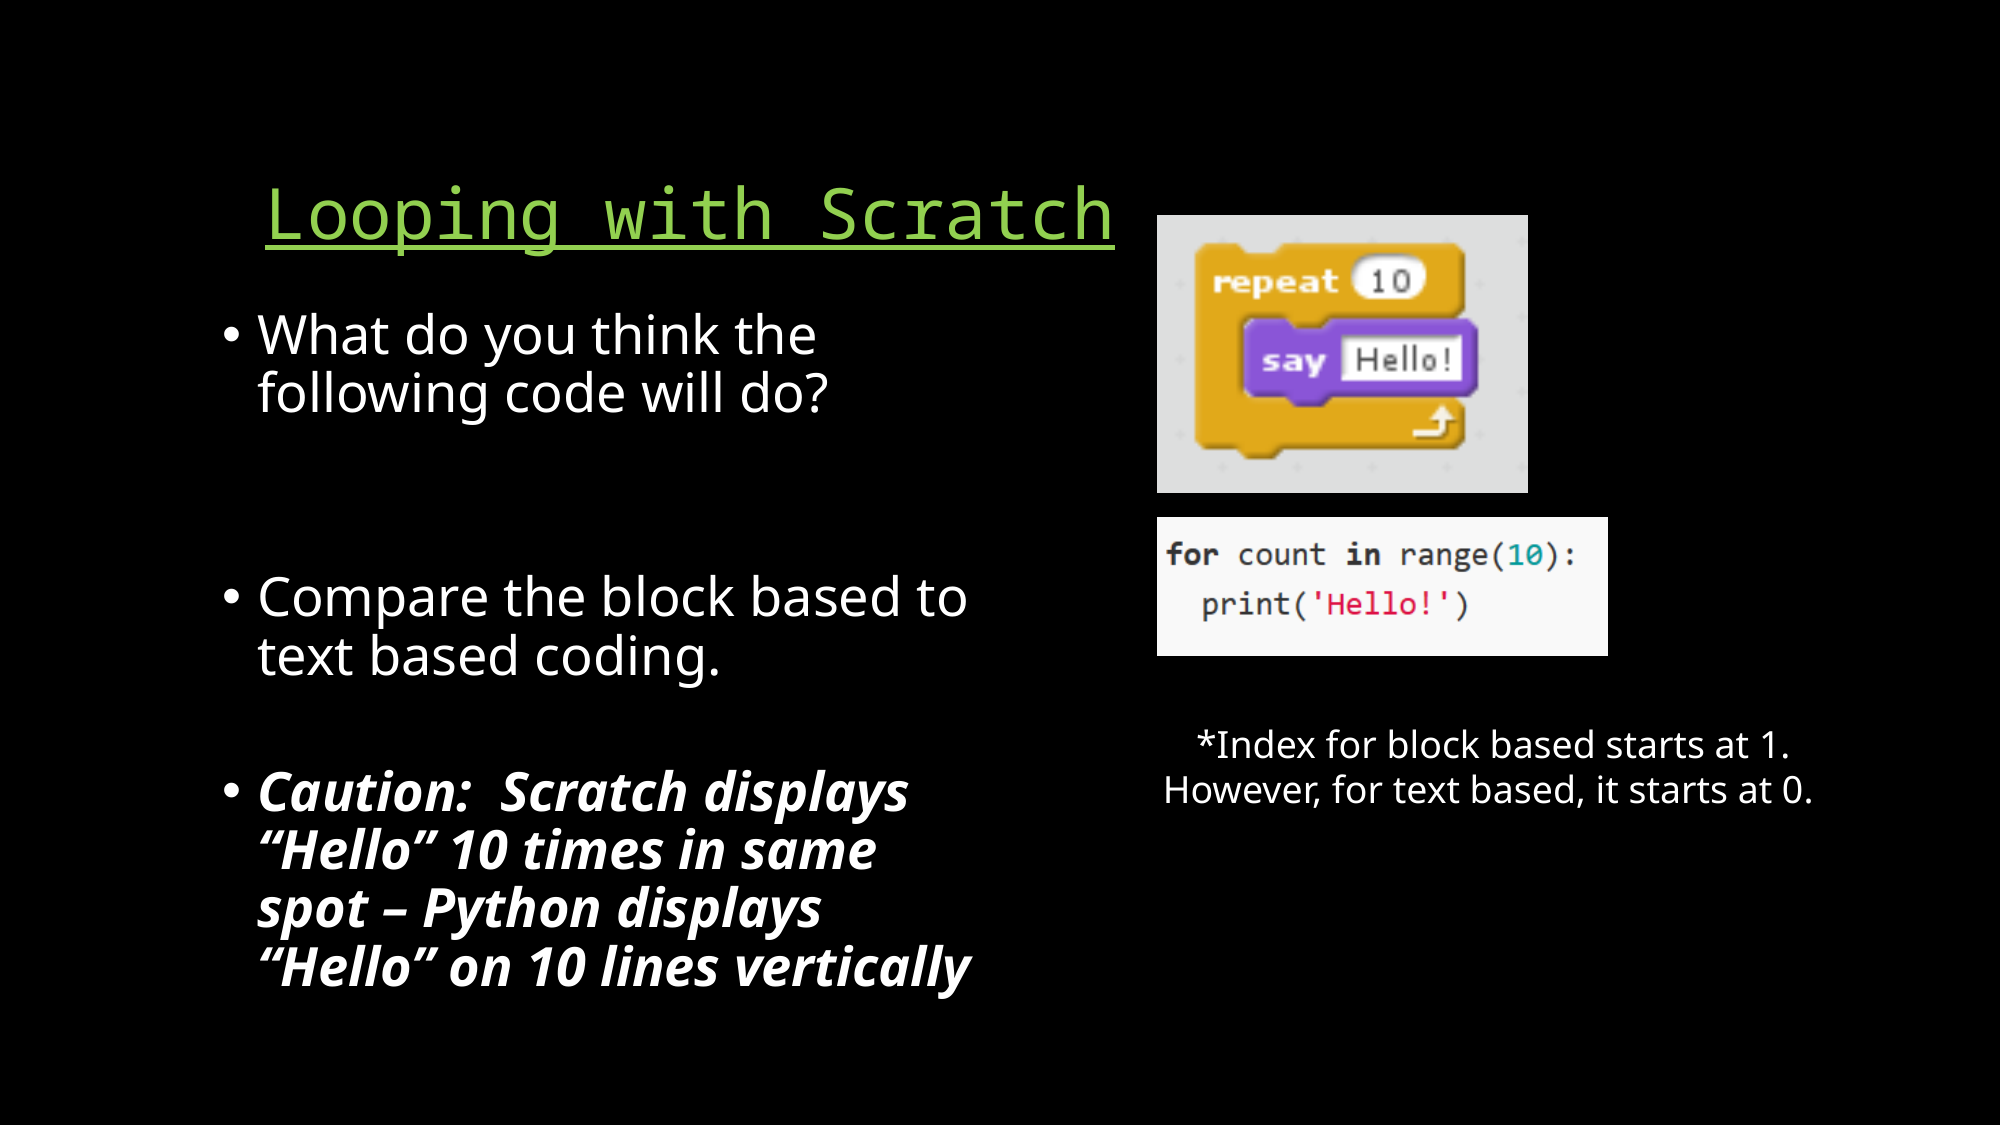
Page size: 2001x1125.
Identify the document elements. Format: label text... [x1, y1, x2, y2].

title Looping with Scratch [249, 75, 1750, 263]
text_box What do you think the following code will do? Compare the block based to text based coding. Caution: Scratch displays “Hello” 10 times in same spot – Python displays “Hello” on 10 lines vertically [137, 299, 988, 1014]
text_box *Index for block based starts at 1. However, for text based, it starts at 0. [1130, 713, 1857, 818]
picture [1157, 215, 1529, 493]
picture [1157, 517, 1608, 656]
